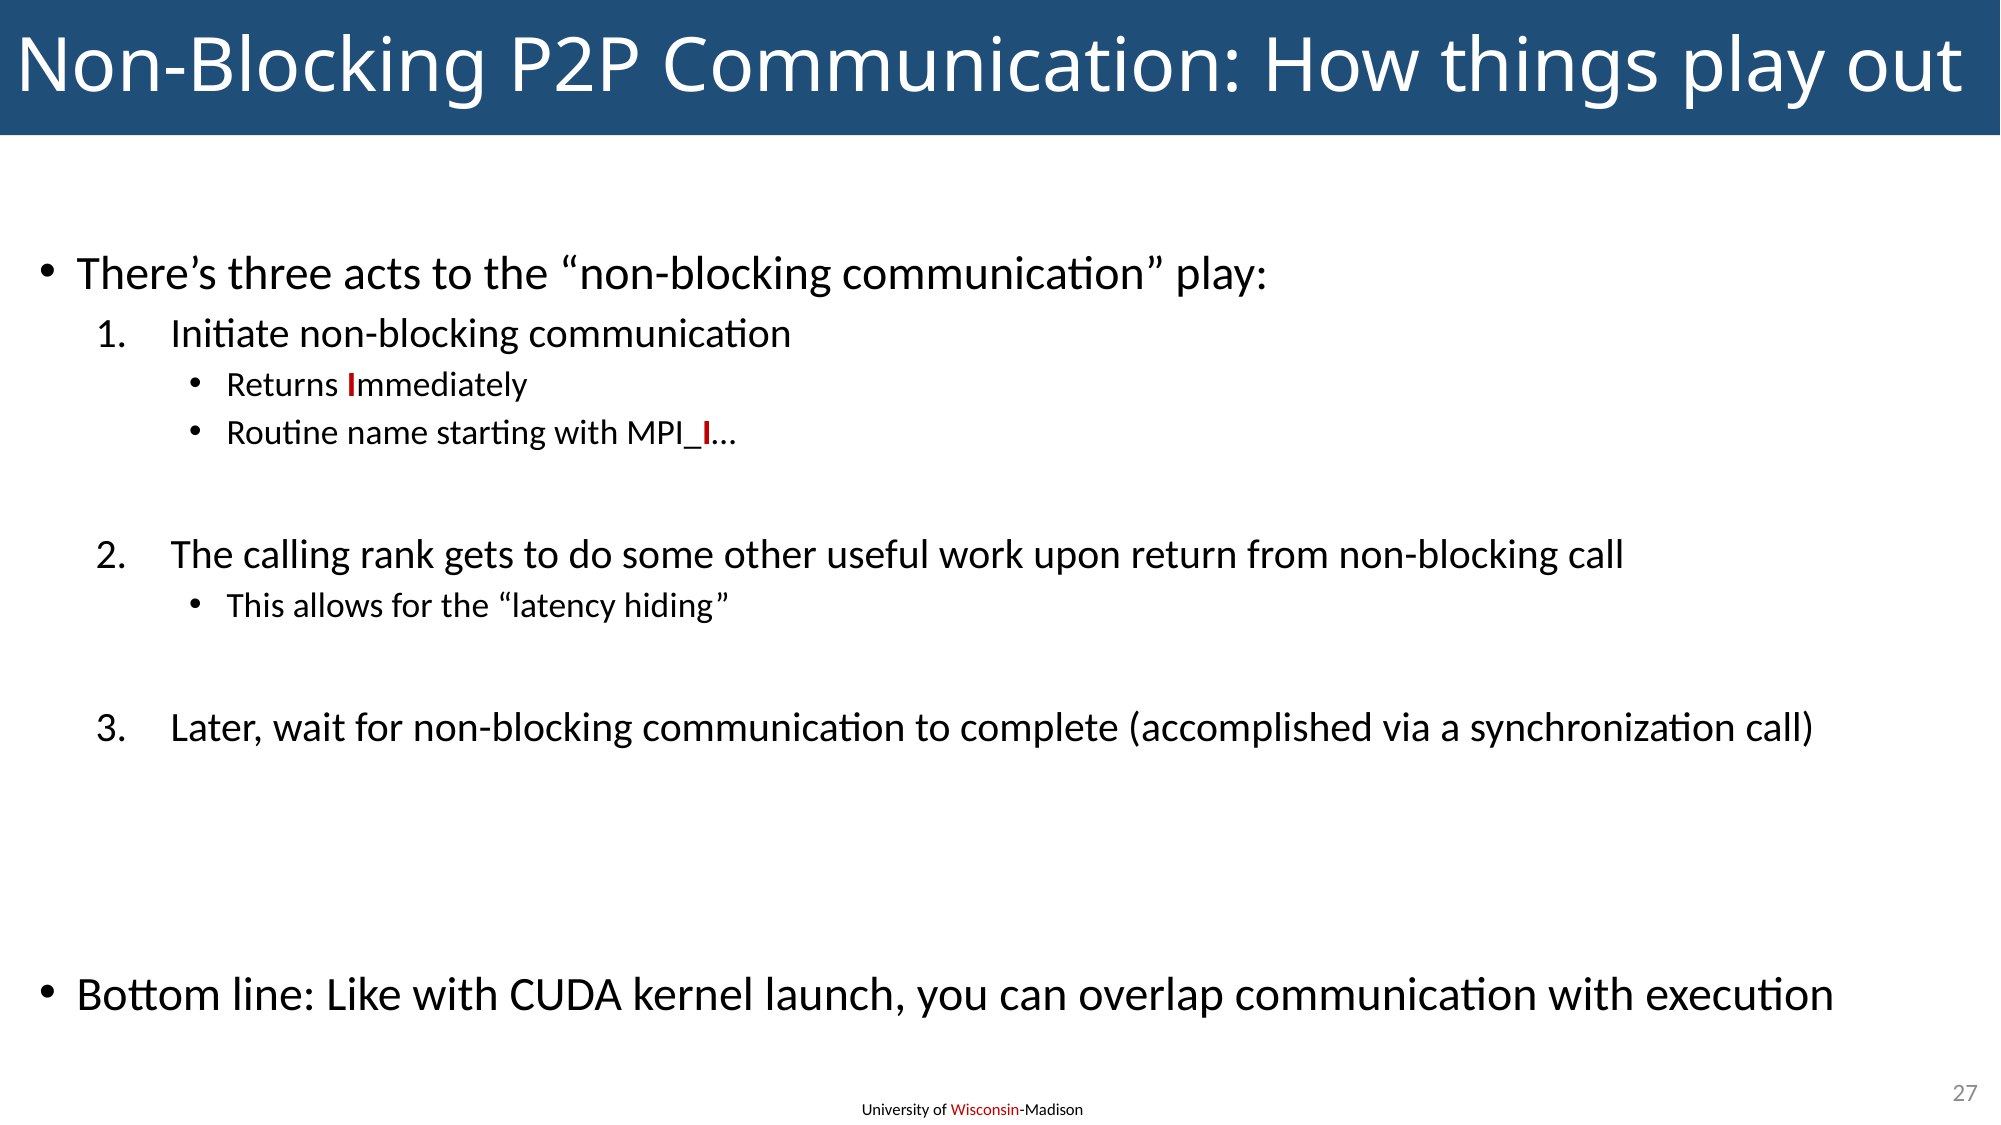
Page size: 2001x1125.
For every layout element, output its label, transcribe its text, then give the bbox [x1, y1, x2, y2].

title Non-Blocking P2P Communication: How things play out [0, 0, 2000, 136]
list There’s three acts to the “non-blocking communication” play: Initiate non-blocking communication Returns Immediately Routine name starting with MPI_I… The calling rank gets to do some other useful work upon return from non-blocking call This allows for the “latency hiding” Later, wait for non-blocking communication to complete (accomplished via a synchronization call) Bottom line: Like with CUDA kernel launch, you can overlap communication with execution [24, 245, 1987, 1055]
slide_number 27 [1879, 1069, 1994, 1114]
